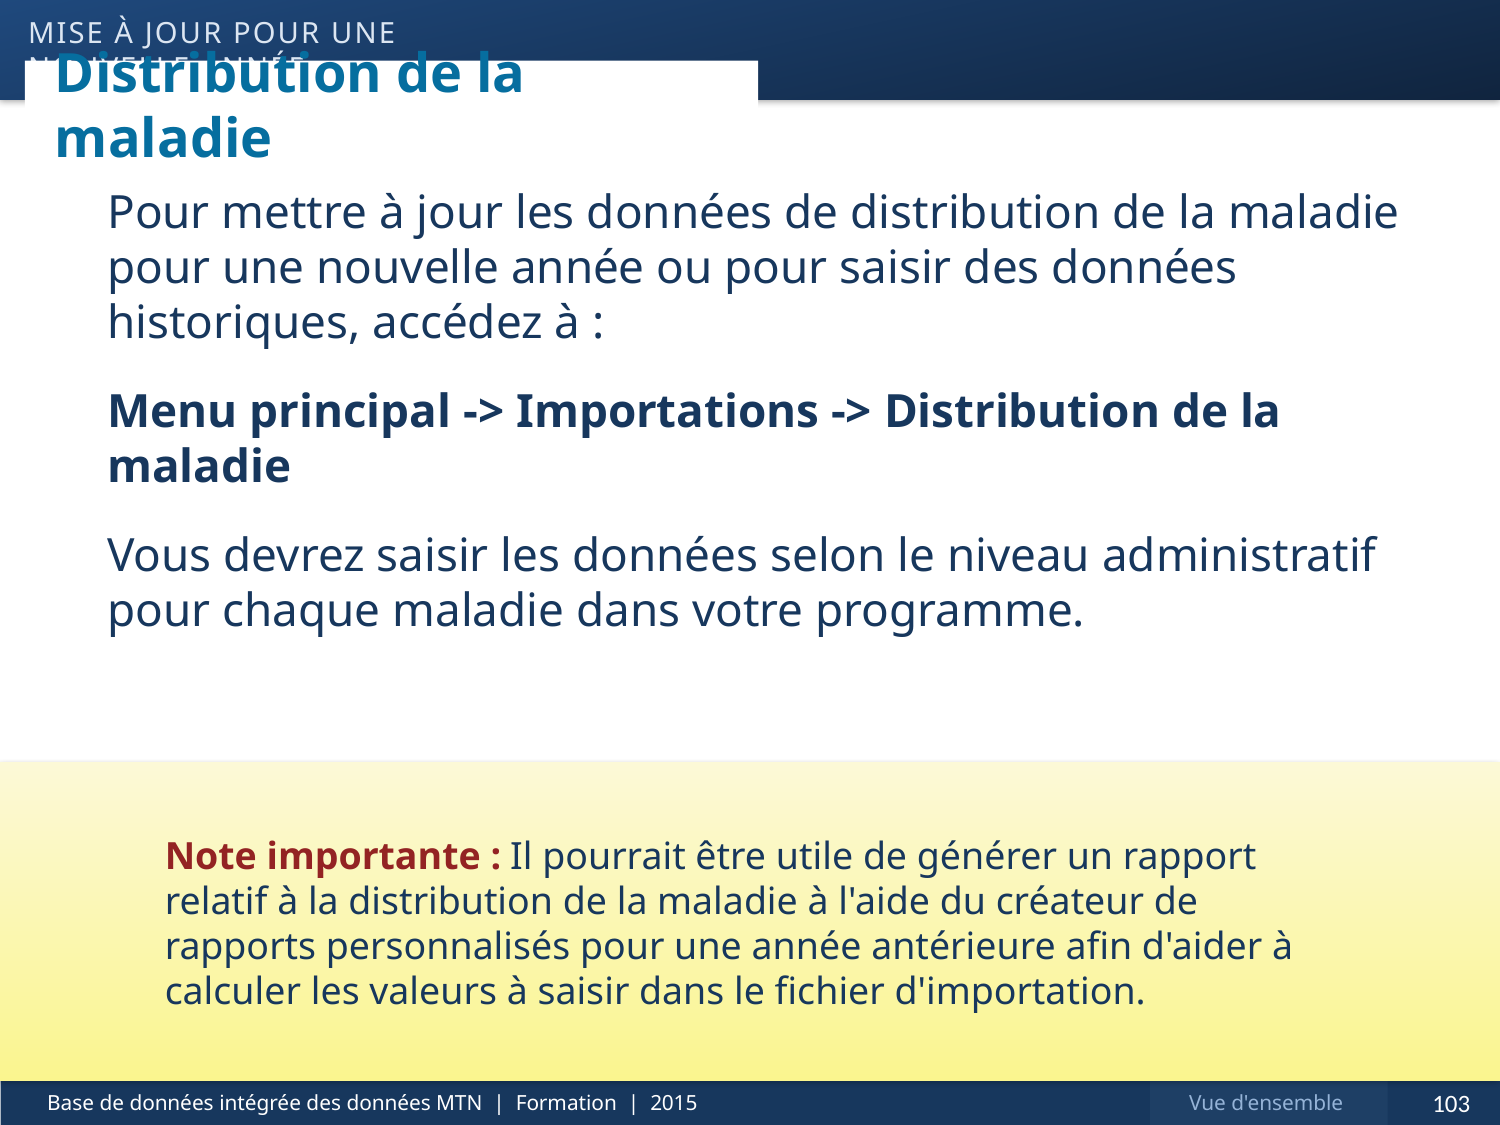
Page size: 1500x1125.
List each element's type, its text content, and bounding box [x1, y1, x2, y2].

text_box Note importante : Il pourrait être utile de générer un rapport relatif à la distribution de la maladie à l'aide du créateur de rapports personnalisés pour une année antérieure afin d'aider à calculer les valeurs à saisir dans le fichier d'importation. [149, 825, 1338, 1020]
title Distribution de la maladie [24, 60, 759, 146]
list mise à jour pour une nouvelle année [28, 6, 552, 58]
list Pour mettre à jour les données de distribution de la maladie pour une nouvelle année ou pour saisir des données historiques, accédez à : Menu principal -> Importations -> Distribution de la maladie Vous devrez saisir les données selon le niveau administratif pour chaque maladie dans votre programme. [62, 174, 1463, 825]
text_box [0, 762, 1500, 1081]
